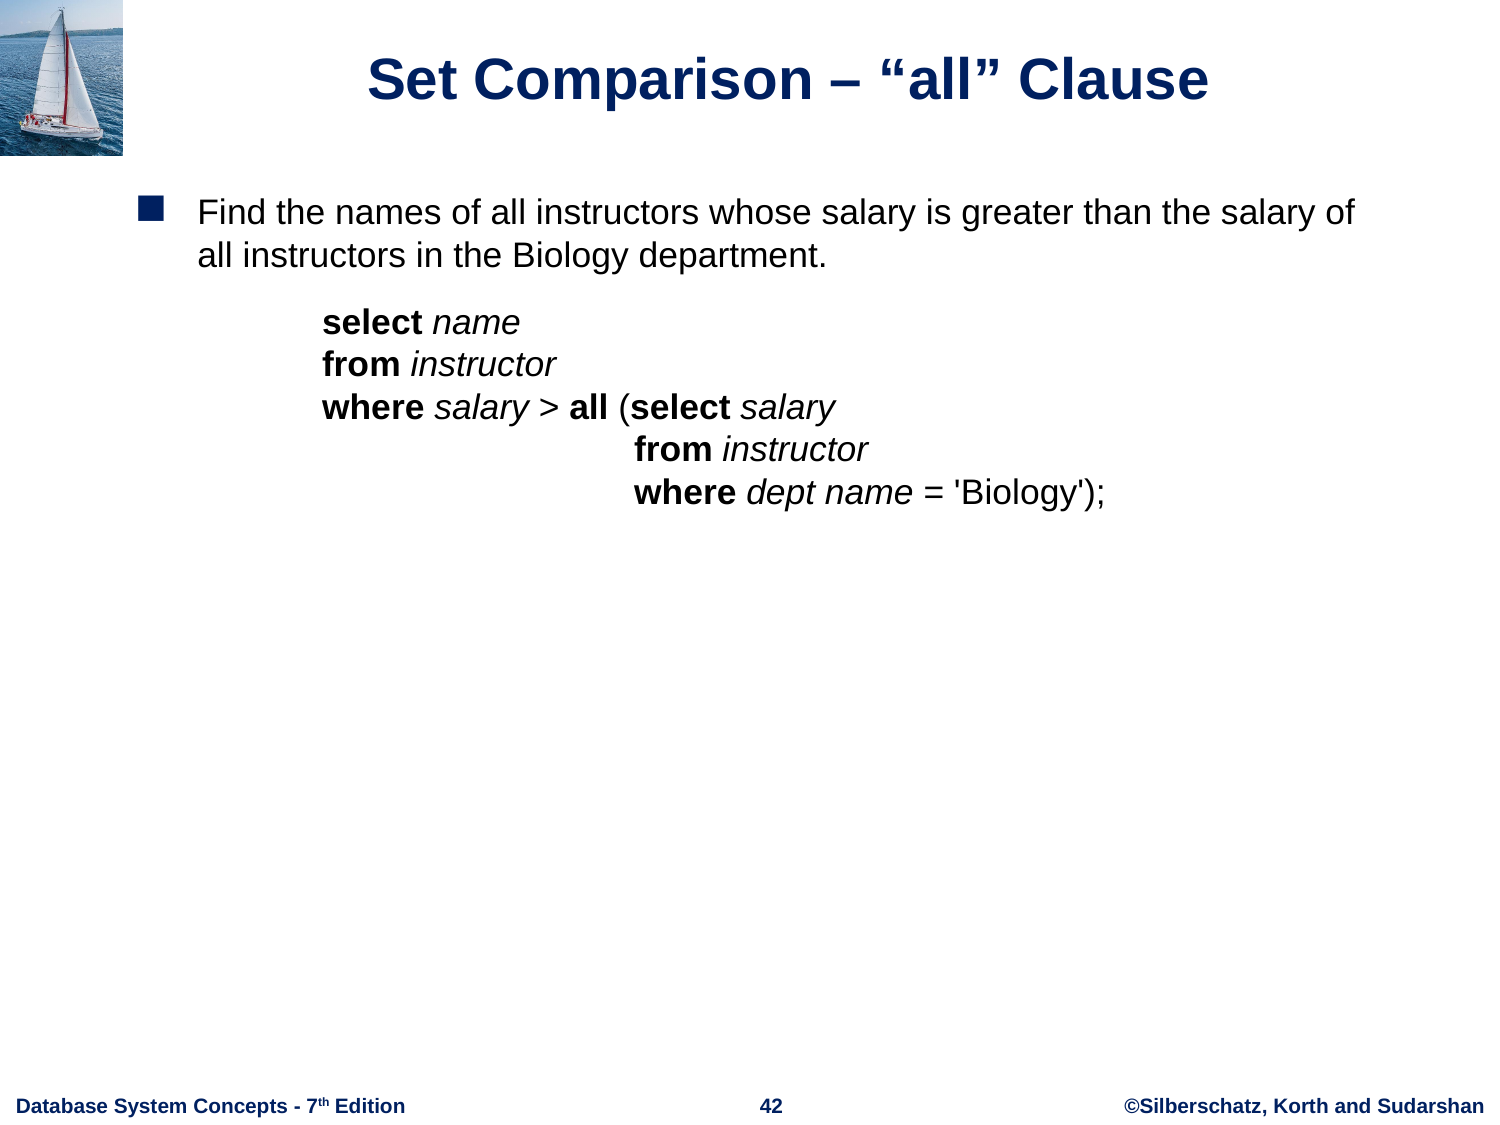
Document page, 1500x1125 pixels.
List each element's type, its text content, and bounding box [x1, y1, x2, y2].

title Set Comparison – “all” Clause [125, 18, 1452, 120]
picture [0, 0, 123, 156]
text_box select name from instructor where salary > all (select salary from instructor where dept name = 'Biology'); [307, 291, 1131, 519]
list Find the names of all instructors whose salary is greater than the salary of all instructors in the Biology department. [126, 181, 1386, 302]
